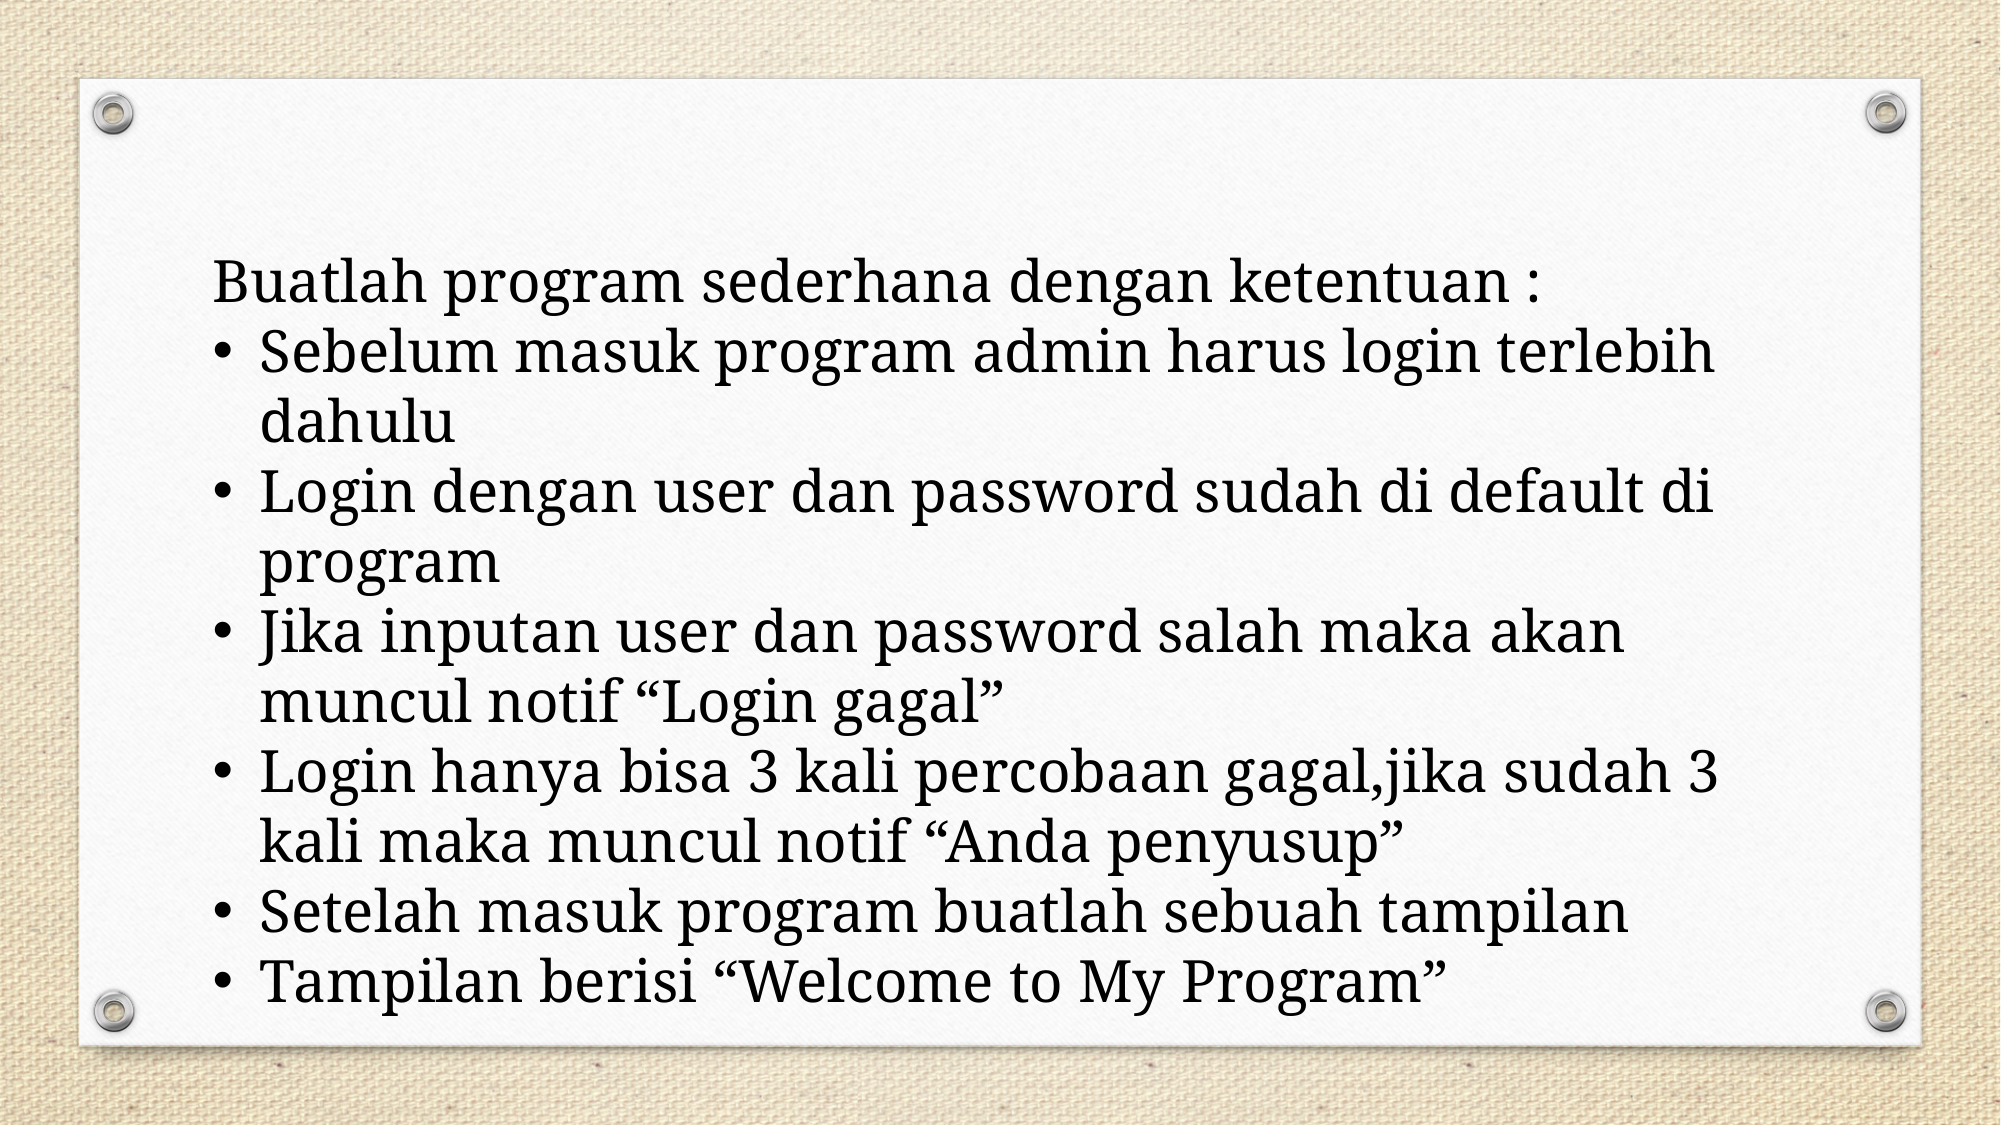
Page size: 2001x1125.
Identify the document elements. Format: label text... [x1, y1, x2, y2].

text_box Buatlah program sederhana dengan ketentuan : Sebelum masuk program admin harus login terlebih dahulu Login dengan user dan password sudah di default di program Jika inputan user dan password salah maka akan muncul notif “Login gagal” Login hanya bisa 3 kali percobaan gagal,jika sudah 3 kali maka muncul notif “Anda penyusup” Setelah masuk program buatlah sebuah tampilan Tampilan berisi “Welcome to My Program” [197, 236, 1796, 1022]
picture [0, 0, 2001, 1125]
